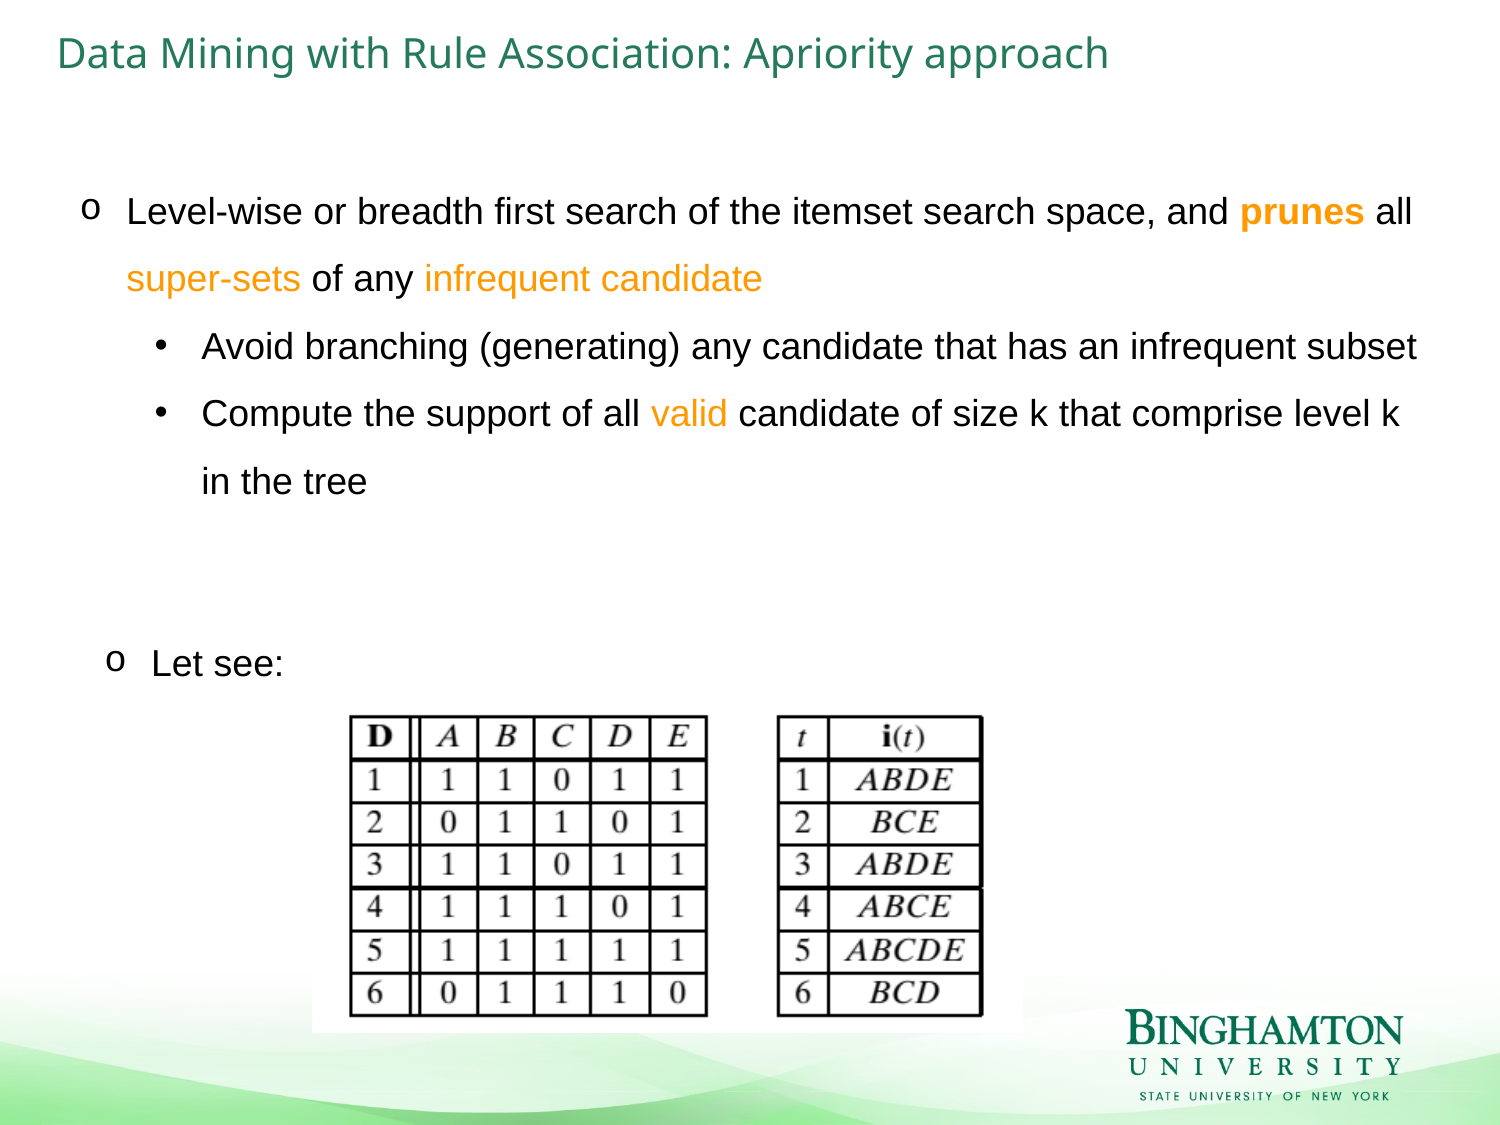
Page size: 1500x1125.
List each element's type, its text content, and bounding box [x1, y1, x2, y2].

text_box Level-wise or breadth first search of the itemset search space, and prunes all super-sets of any infrequent candidate Avoid branching (generating) any candidate that has an infrequent subset Compute the support of all valid candidate of size k that comprise level k in the tree [64, 156, 1447, 510]
picture [0, 0, 1500, 1125]
text_box Let see: [89, 631, 300, 692]
title Data Mining with Rule Association: Apriority approach [41, 19, 1467, 139]
